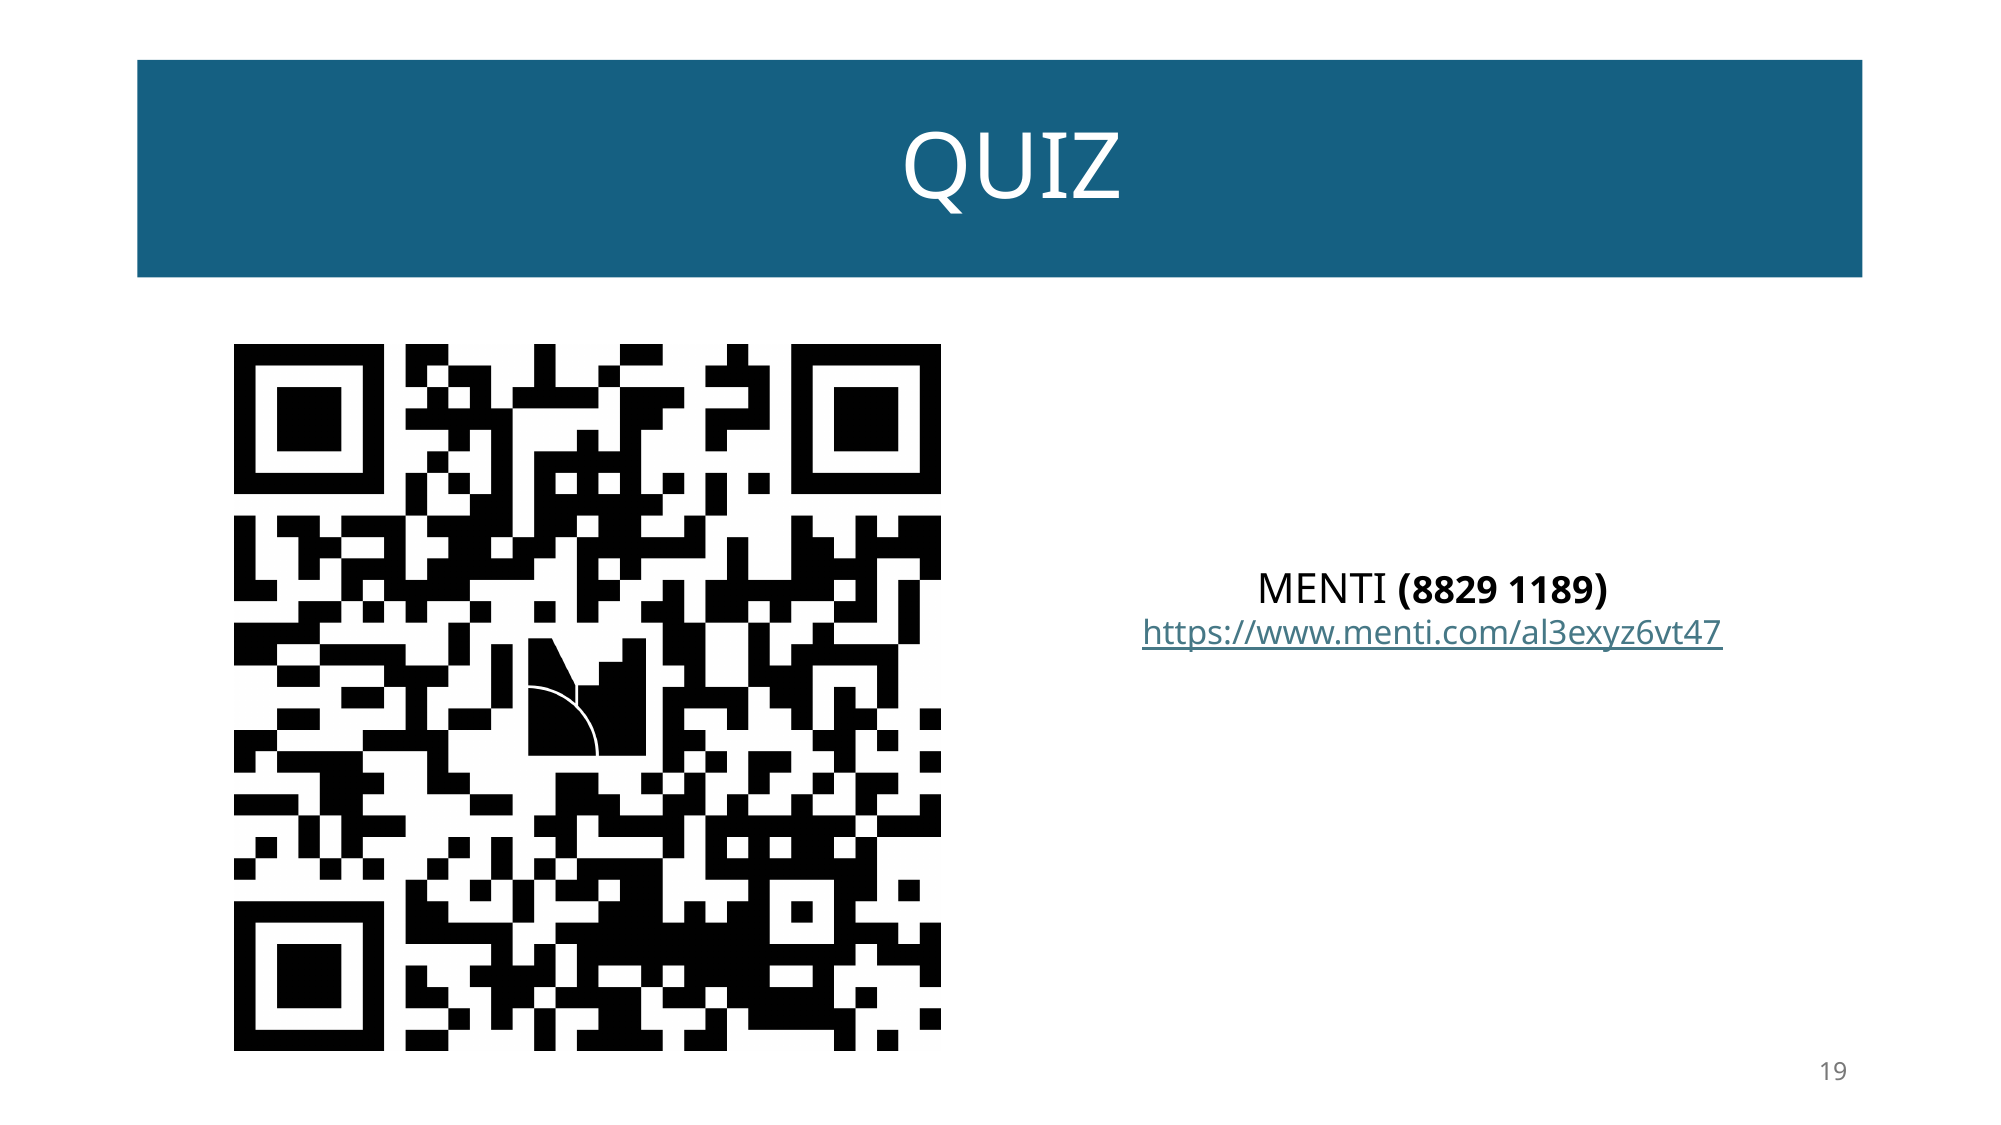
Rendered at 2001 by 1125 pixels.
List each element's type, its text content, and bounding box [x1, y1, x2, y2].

title QUIZ [137, 59, 1863, 278]
text_box MENTI (8829 1189) https://www.menti.com/al3exyz6vt47 [1127, 553, 1738, 664]
picture [233, 343, 941, 1051]
slide_number 19 [1412, 1042, 1863, 1103]
